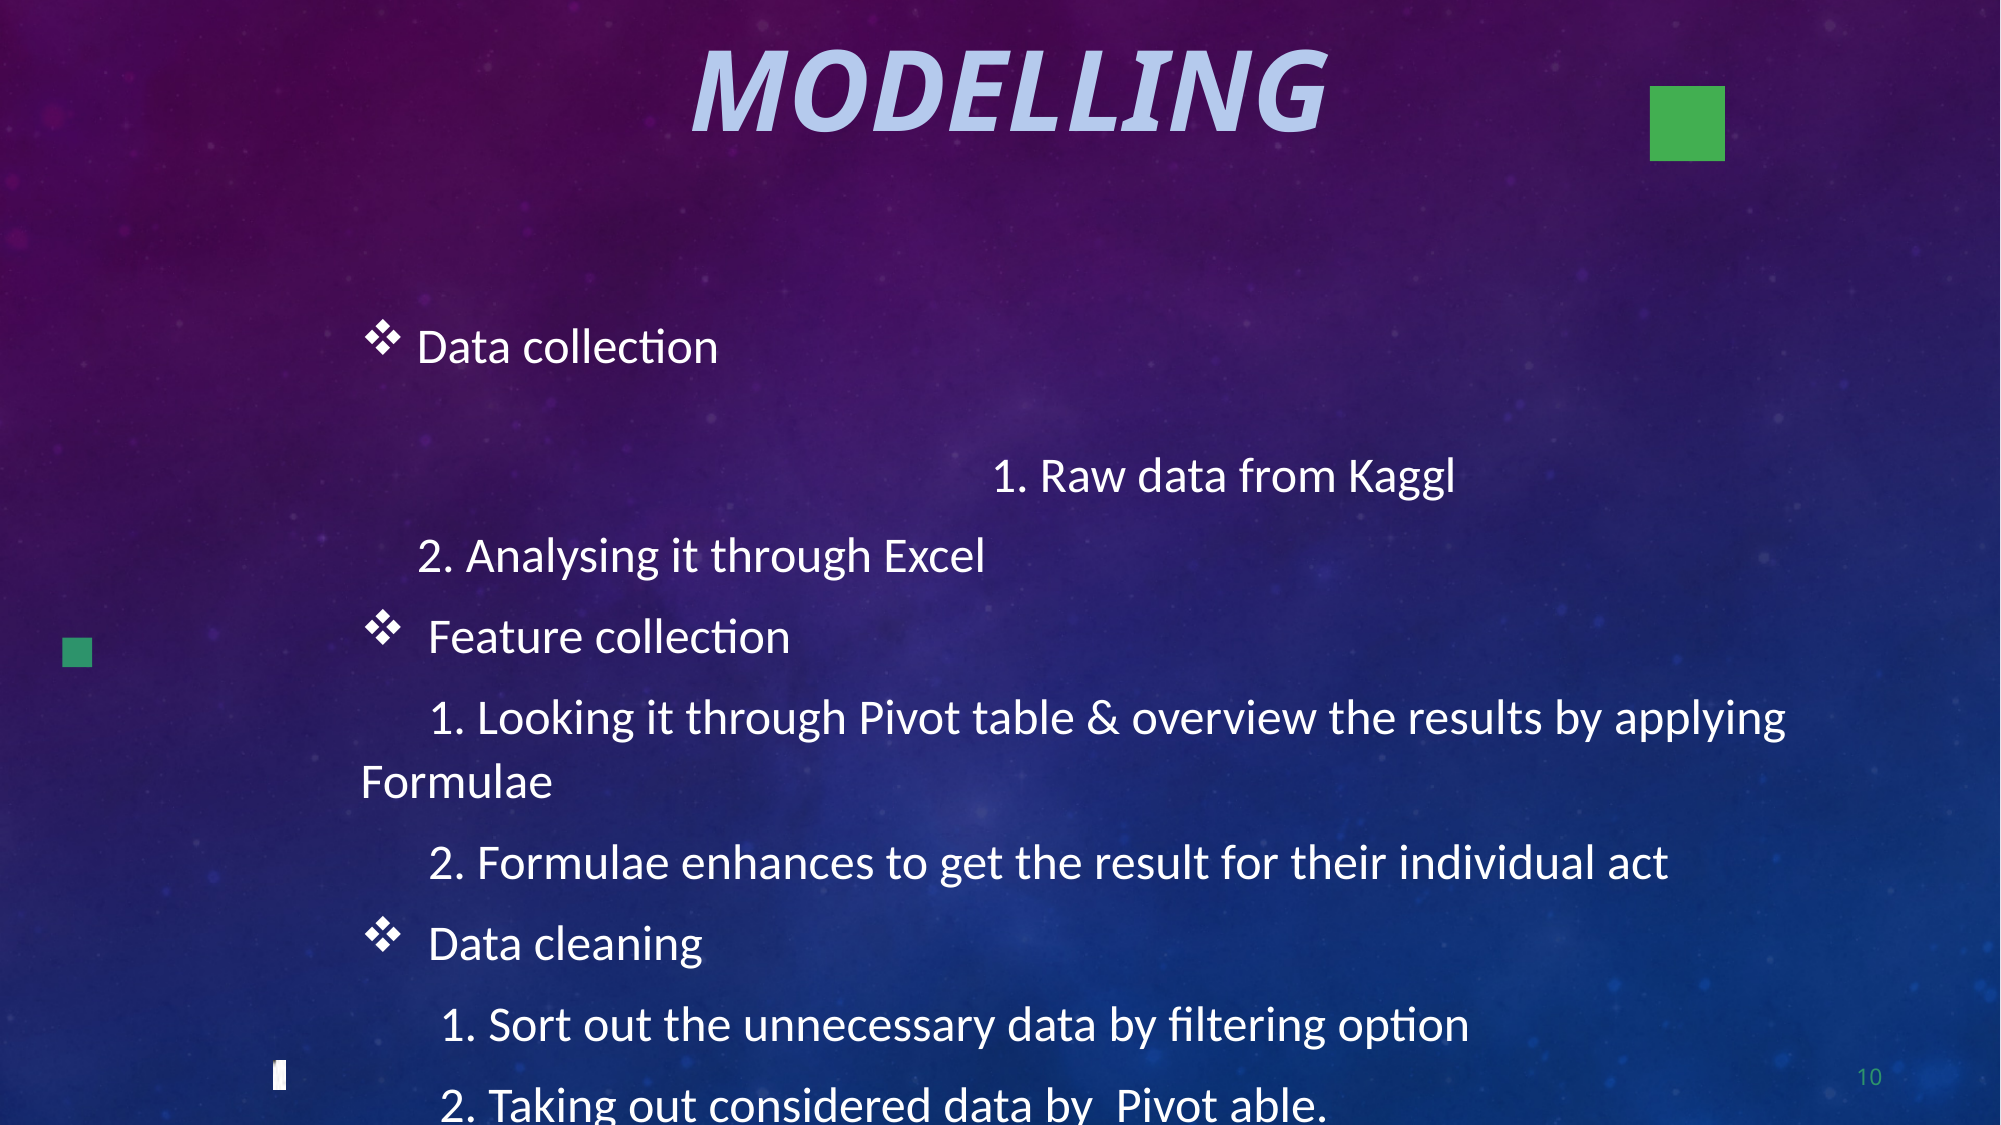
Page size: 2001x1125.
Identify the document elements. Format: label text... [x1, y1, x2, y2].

text_box Data collection 1. Raw data from Kaggl 2. Analysing it through Excel Feature collection 1. Looking it through Pivot table & overview the results by applying Formulae 2. Formulae enhances to get the result for their individual act Data cleaning 1. Sort out the unnecessary data by filtering option 2. Taking out considered data by Pivot able. [345, 302, 1807, 1125]
text_box 10 [1849, 1061, 1888, 1091]
picture [0, 0, 2001, 1125]
text_box MODELLING [687, 16, 1448, 155]
text_box [62, 637, 93, 668]
text_box [1649, 86, 1725, 162]
